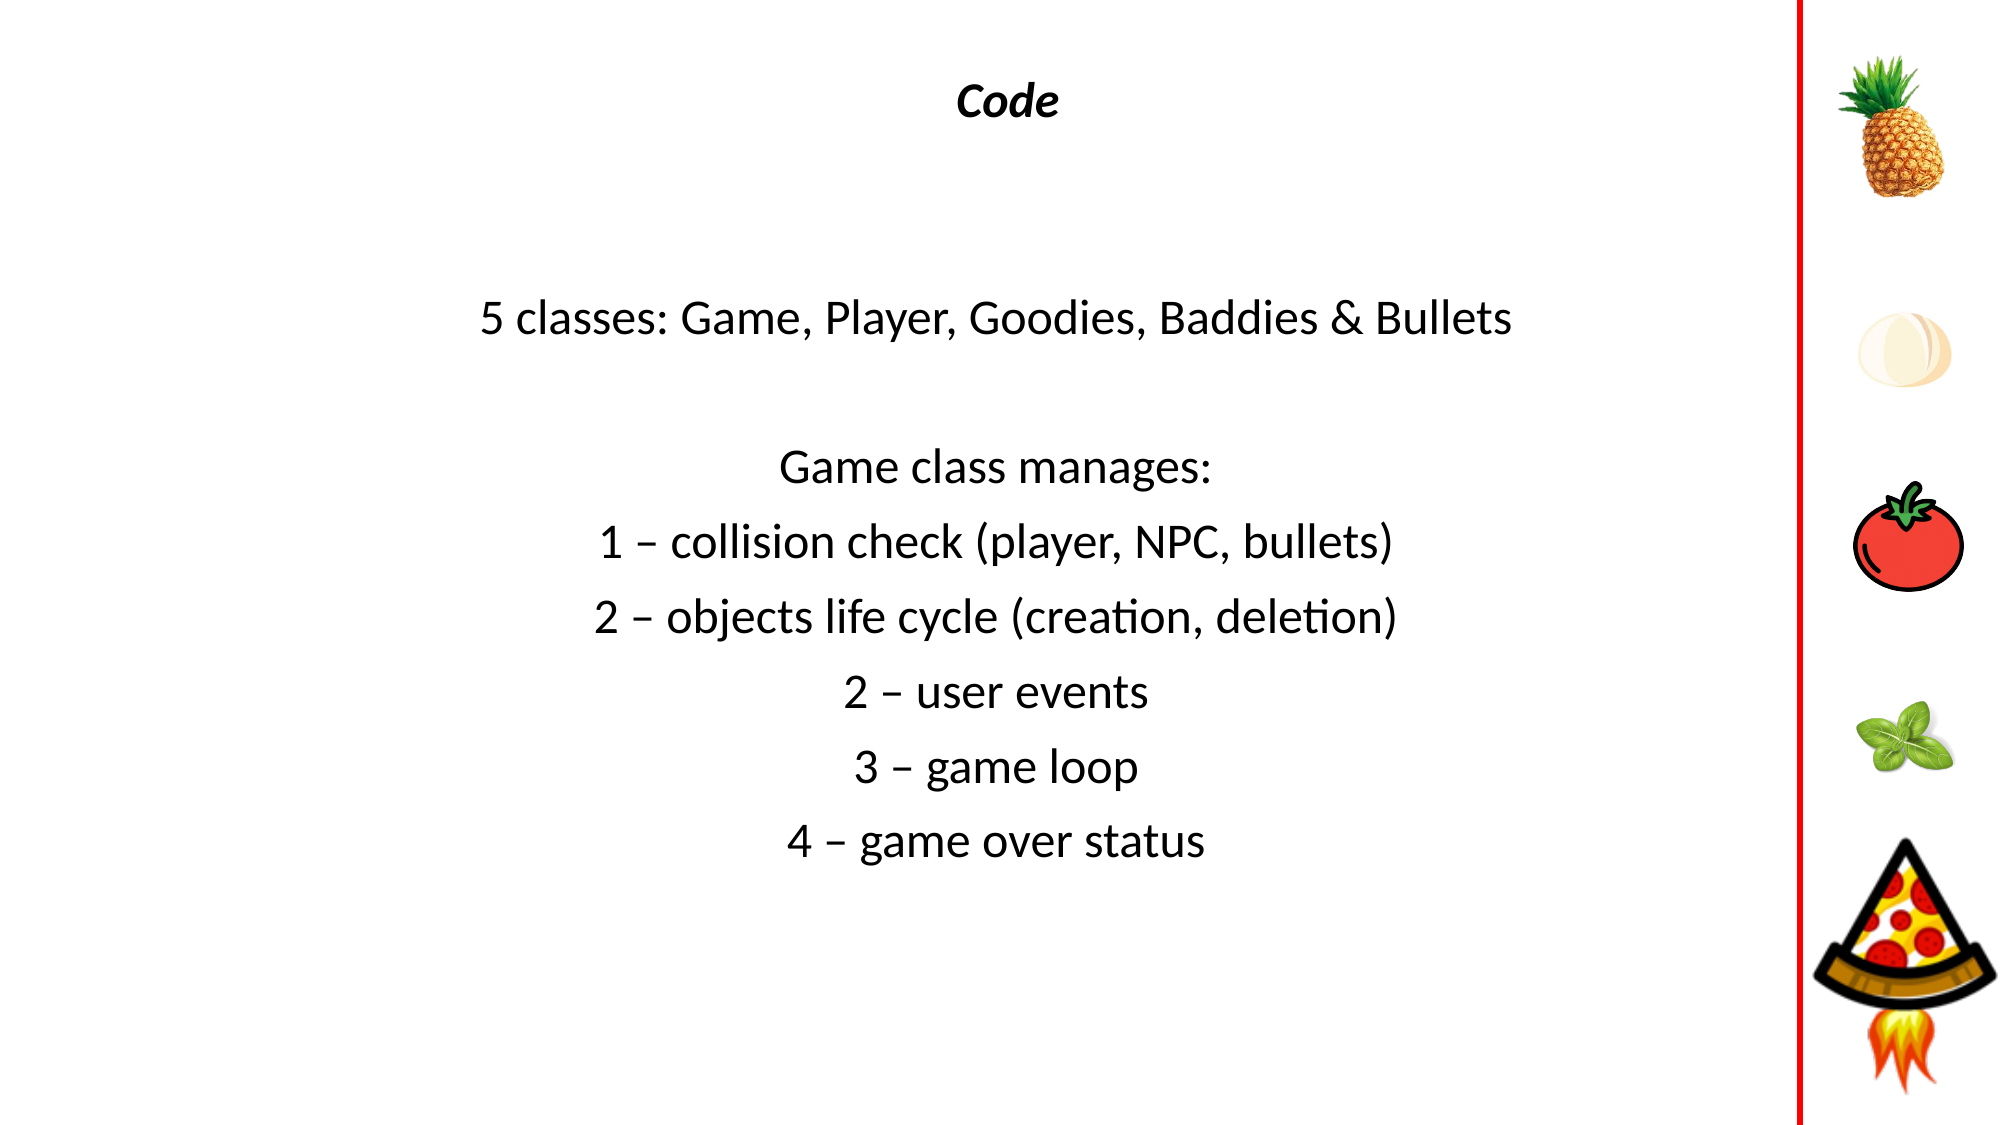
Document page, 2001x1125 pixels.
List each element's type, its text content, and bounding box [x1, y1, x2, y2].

picture [1801, 821, 2000, 1097]
picture [1849, 293, 1960, 404]
subtitle 5 classes: Game, Player, Goodies, Baddies & Bullets Game class manages: 1 – collision check (player, NPC, bullets) 2 – objects life cycle (creation, deletion) 2 – user events 3 – game loop 4 – game over status [246, 283, 1747, 960]
picture [1817, 29, 1964, 216]
picture [1853, 686, 1956, 789]
picture [1853, 481, 1964, 592]
text_box Code [941, 60, 1075, 135]
